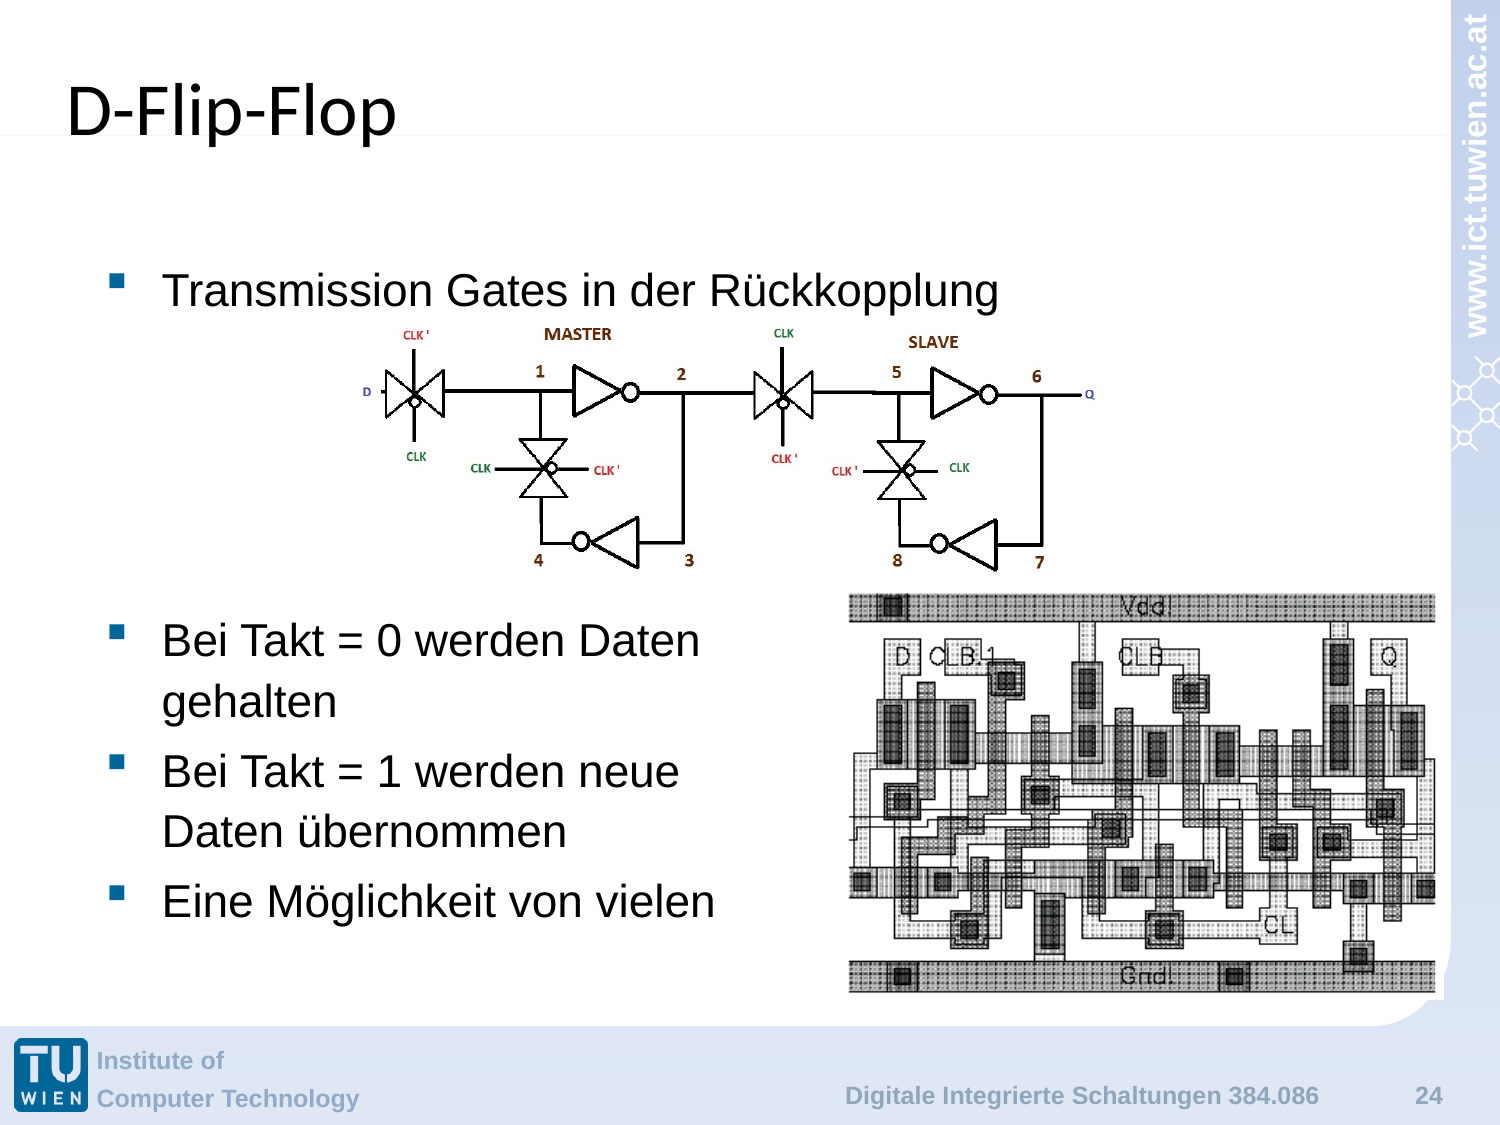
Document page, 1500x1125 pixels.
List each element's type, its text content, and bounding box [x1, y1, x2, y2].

picture [22, 1092, 35, 1104]
picture [21, 1046, 47, 1053]
picture [359, 316, 1444, 1000]
slide_number 24 [1364, 1029, 1458, 1118]
picture [55, 1092, 62, 1104]
picture [68, 1046, 80, 1082]
picture [52, 1046, 64, 1081]
picture [31, 1056, 38, 1082]
footer Digitale Integrierte Schaltungen 384.086 [585, 1029, 1336, 1118]
list Transmission Gates in der Rückkopplung Bei Takt = 0 werden Daten gehalten Bei Takt = 1 werden neue Daten übernommen Eine Möglichkeit von vielen [90, 247, 1425, 932]
title D-Flip-Flop [51, 11, 1412, 200]
picture [71, 1092, 80, 1104]
